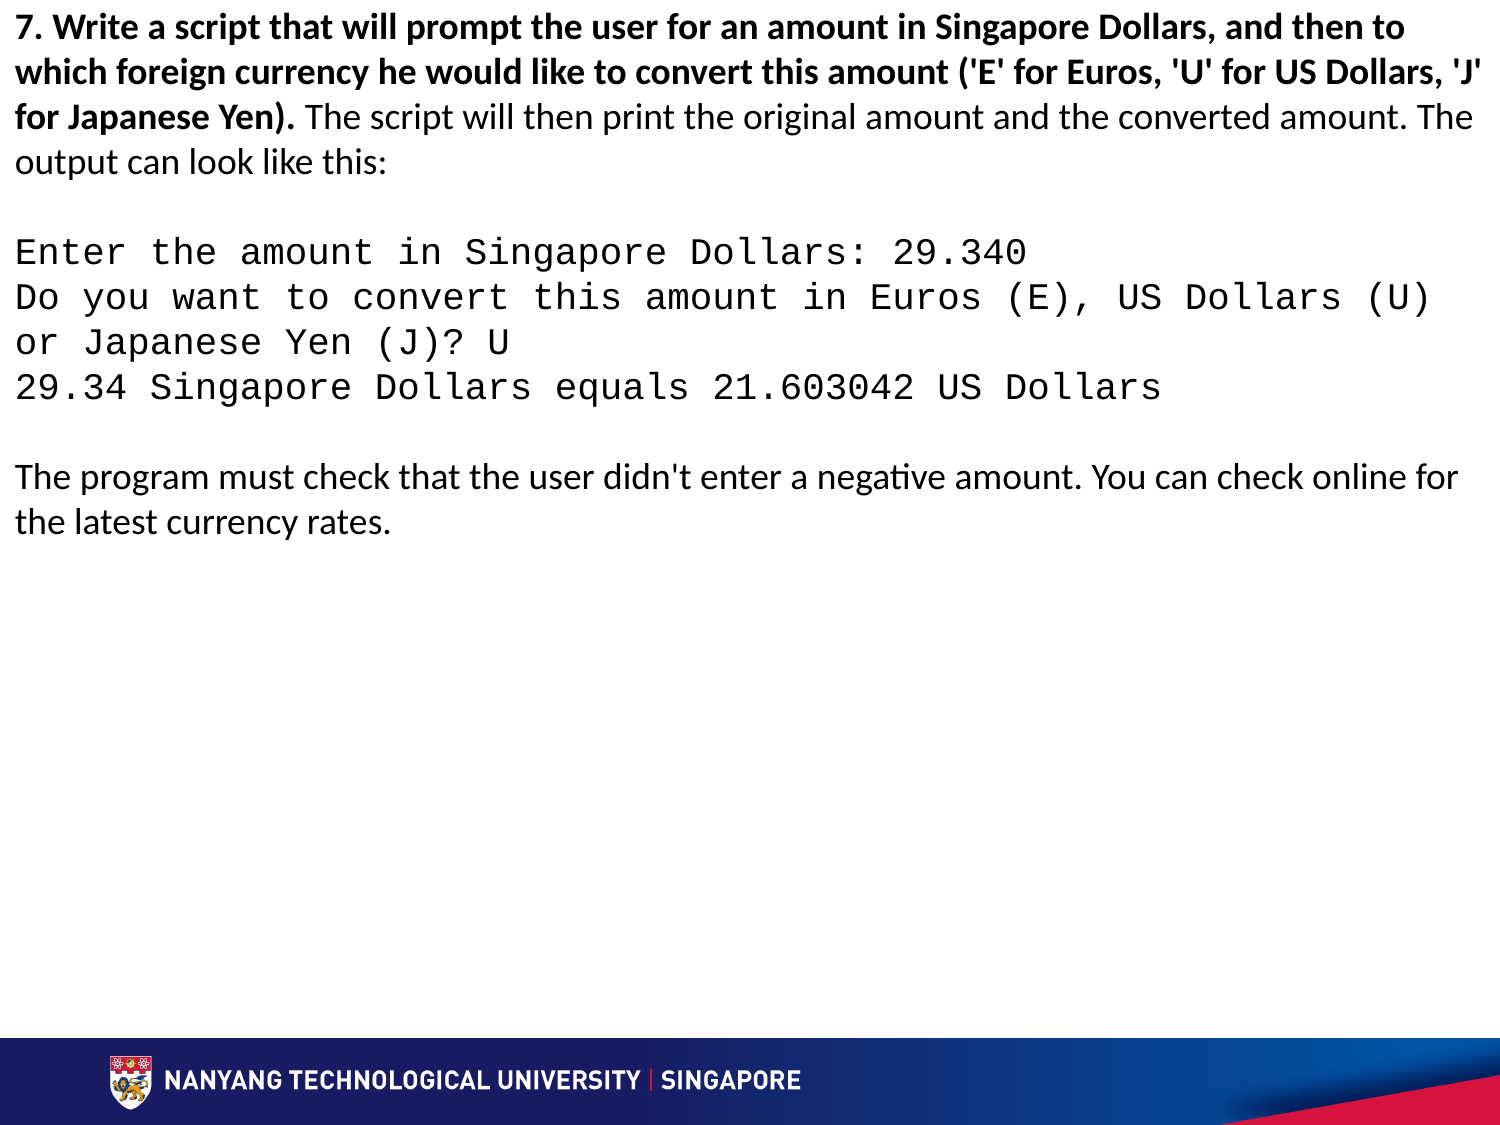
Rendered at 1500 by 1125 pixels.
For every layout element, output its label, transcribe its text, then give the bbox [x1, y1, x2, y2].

text_box 7. Write a script that will prompt the user for an amount in Singapore Dollars, and then to which foreign currency he would like to convert this amount ('E' for Euros, 'U' for US Dollars, 'J' for Japanese Yen). The script will then print the original amount and the converted amount. The output can look like this: Enter the amount in Singapore Dollars: 29.340 Do you want to convert this amount in Euros (E), US Dollars (U) or Japanese Yen (J)? U 29.34 Singapore Dollars equals 21.603042 US Dollars The program must check that the user didn't enter a negative amount. You can check online for the latest currency rates. [0, 0, 1500, 550]
picture [0, 1038, 1500, 1125]
